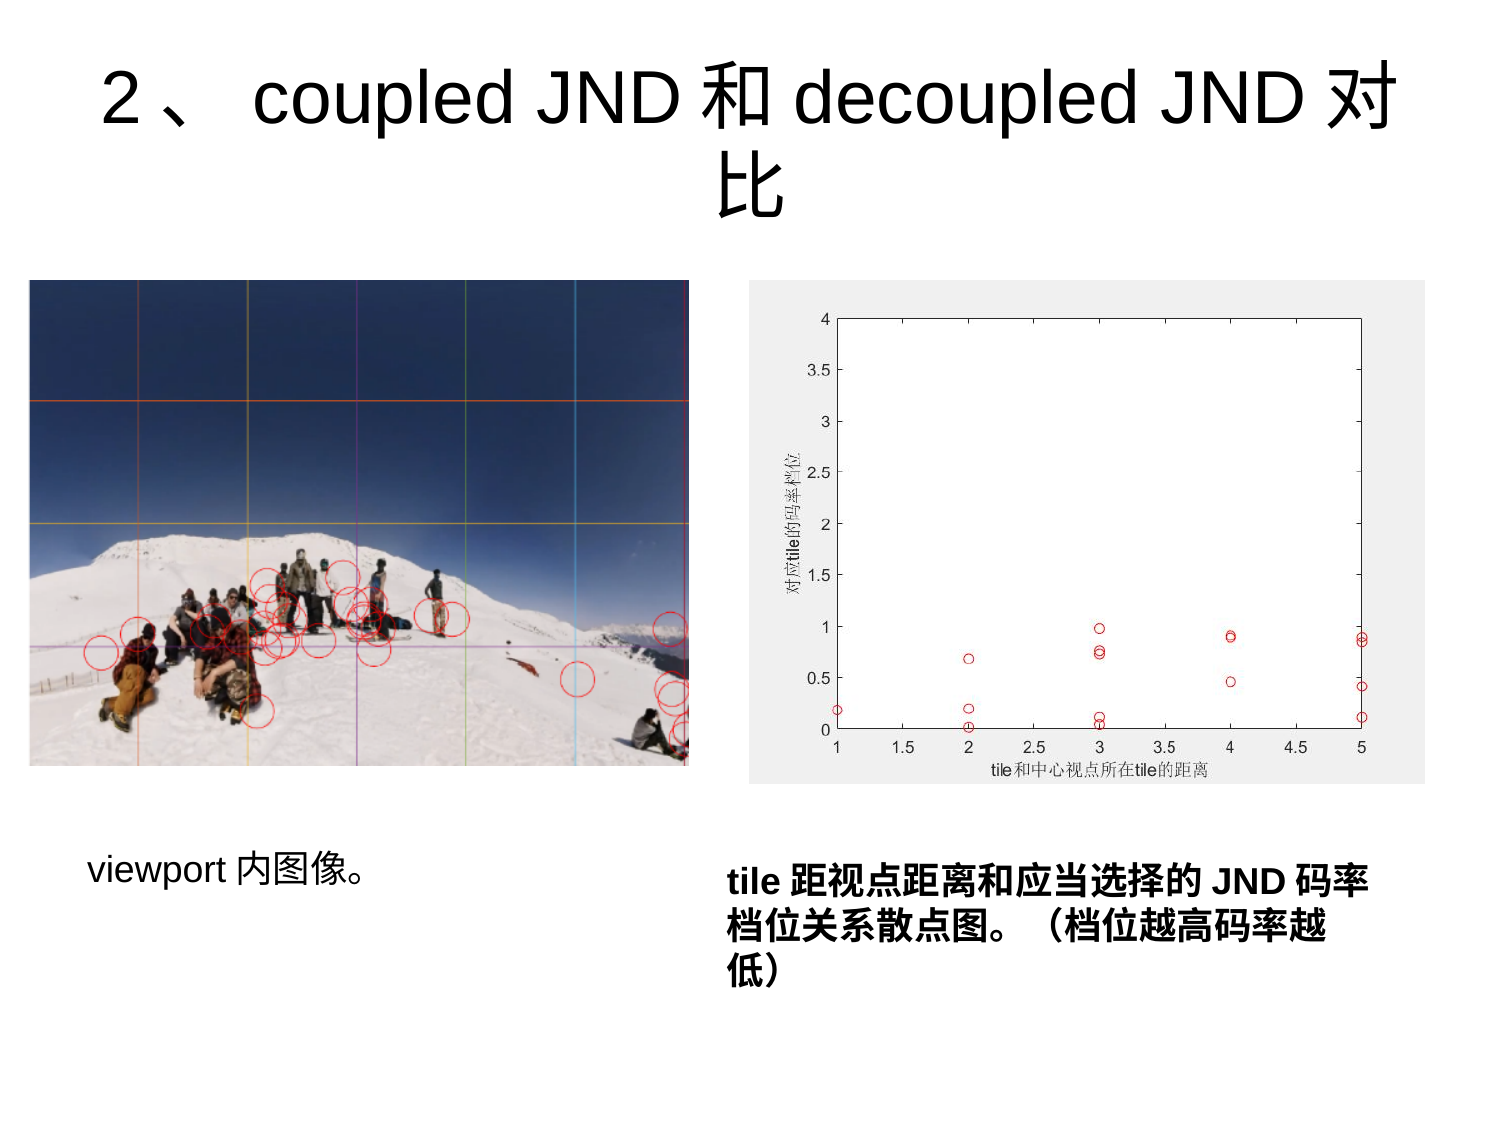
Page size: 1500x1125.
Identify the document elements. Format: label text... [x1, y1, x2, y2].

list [25, 280, 689, 766]
text_box tile距视点距离和应当选择的JND码率档位关系散点图。（档位越高码率越低） [712, 849, 1417, 1000]
picture [749, 280, 1425, 784]
text_box viewport内图像。 [72, 838, 680, 898]
title 2、coupled JND和decoupled JND对比 [74, 44, 1426, 233]
